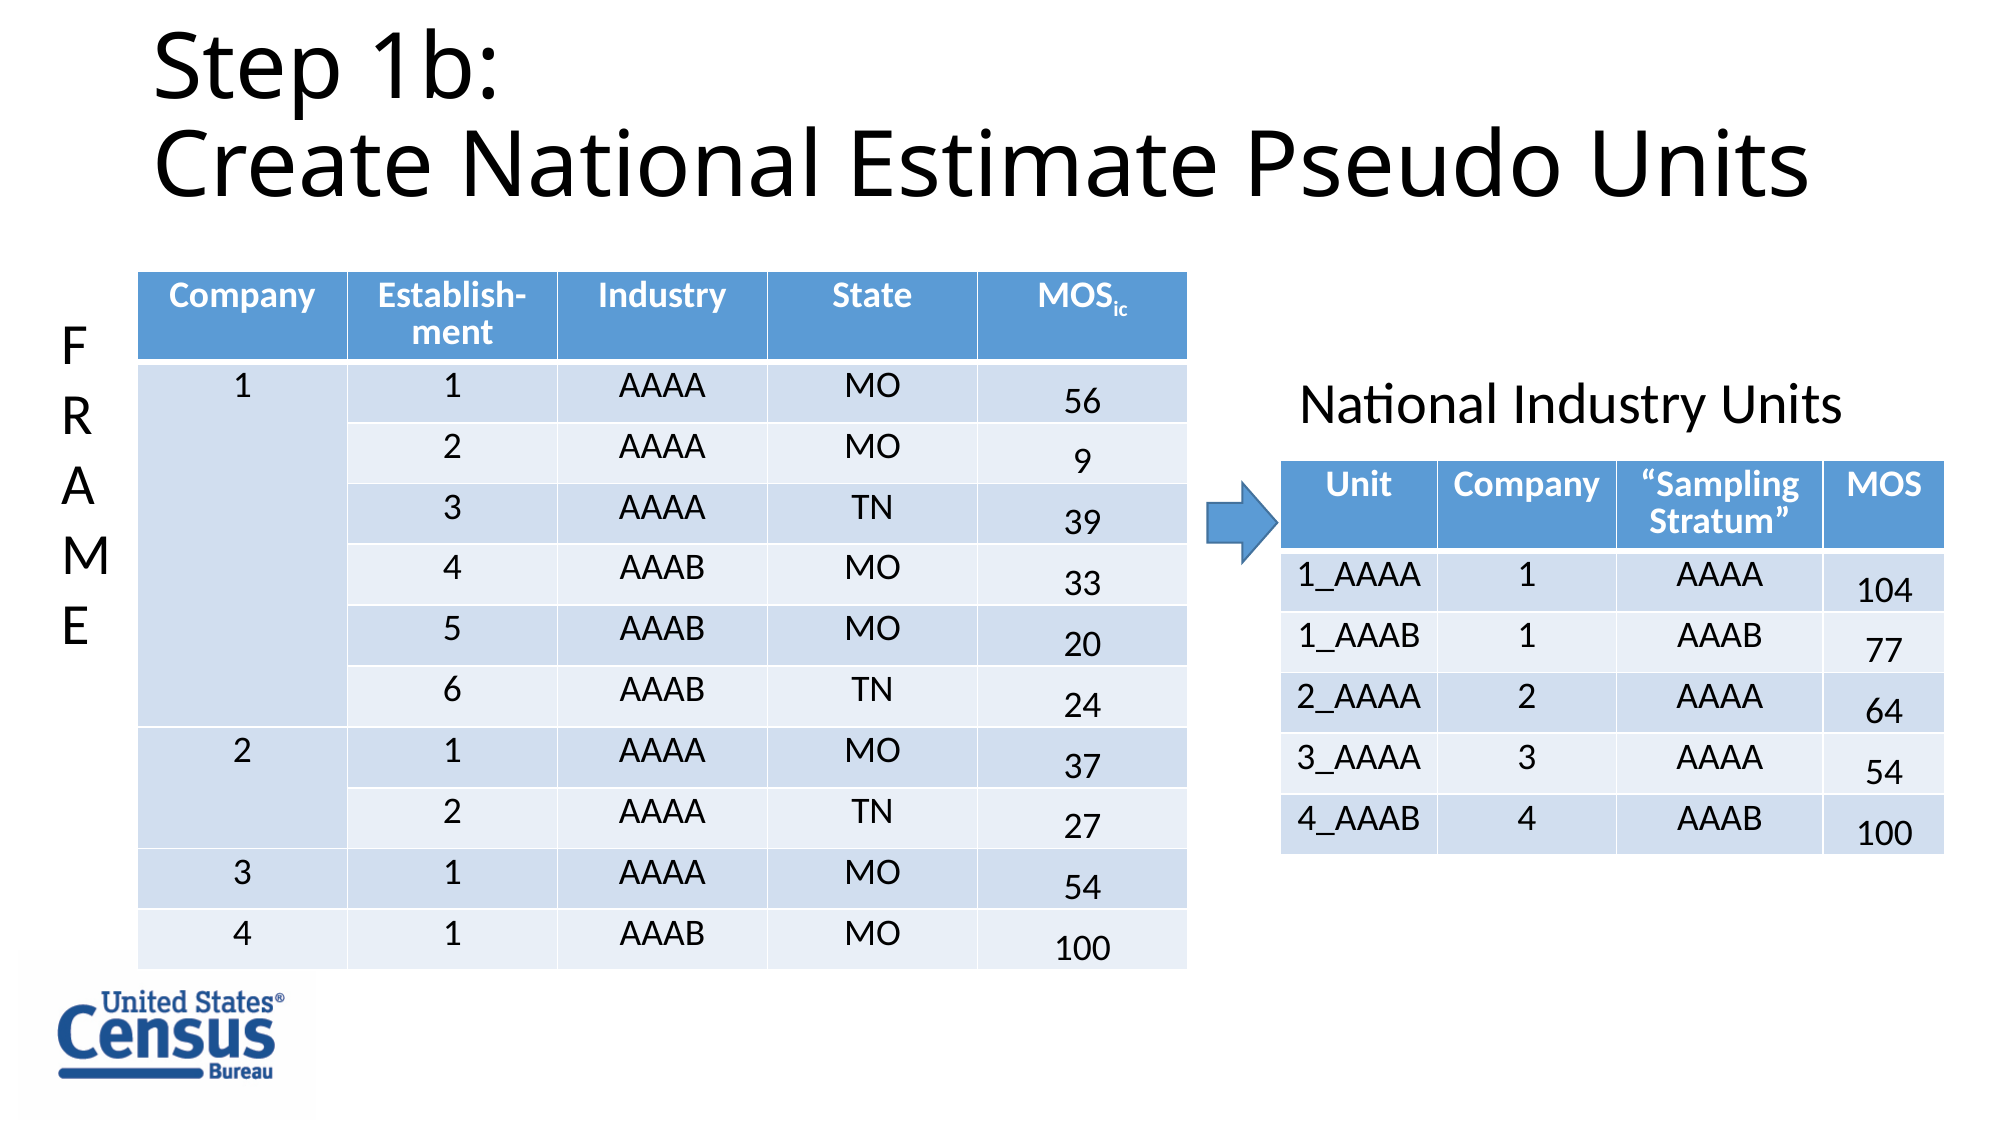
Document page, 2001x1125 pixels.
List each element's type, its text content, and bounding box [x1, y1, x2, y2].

table_cell 37 [978, 728, 1187, 787]
table_header “Sampling Stratum” [1617, 461, 1822, 548]
table_cell 56 [978, 365, 1187, 422]
table_header Company [1438, 461, 1616, 548]
table_cell 39 [978, 484, 1187, 543]
table_cell 1 [348, 910, 557, 969]
table_cell 9 [978, 424, 1187, 483]
table_cell 2 [348, 424, 557, 483]
table_cell 4 [348, 545, 557, 604]
table_cell 3 [348, 484, 557, 543]
table_cell MO [768, 606, 977, 665]
table_cell 2 [138, 728, 347, 848]
table_cell 1 [348, 728, 557, 787]
table_cell AAAA [558, 365, 767, 422]
table_cell TN [768, 484, 977, 543]
table_cell MO [768, 849, 977, 908]
table_cell MO [768, 365, 977, 422]
table_cell 1 [348, 849, 557, 908]
table_cell AAAA [558, 789, 767, 848]
table_cell AAAB [1617, 613, 1822, 672]
table_cell MO [768, 910, 977, 969]
table_cell 54 [978, 849, 1187, 908]
table_cell AAAA [558, 424, 767, 483]
table_cell 4_AAAB [1281, 795, 1437, 854]
table_cell AAAB [558, 545, 767, 604]
text_box National Industry Units [1284, 357, 1859, 443]
table_cell AAAB [558, 606, 767, 665]
table_cell 1 [348, 365, 557, 422]
table_cell 3_AAAA [1281, 734, 1437, 793]
table_cell 100 [978, 910, 1187, 969]
table_cell 1_AAAB [1281, 613, 1437, 672]
table_cell AAAA [558, 728, 767, 787]
table_cell 6 [348, 667, 557, 726]
table_header Company [138, 272, 347, 359]
table_header MOSic [978, 272, 1187, 359]
table_cell 77 [1824, 613, 1944, 672]
table_cell 24 [978, 667, 1187, 726]
table_cell AAAA [558, 849, 767, 908]
table_header MOS [1824, 461, 1944, 548]
table_header State [768, 272, 977, 359]
table_cell 2 [348, 789, 557, 848]
table_cell 4 [138, 910, 347, 969]
table_header Unit [1281, 461, 1437, 548]
text_box FRAME [47, 298, 118, 664]
table_cell 33 [978, 545, 1187, 604]
table_cell AAAB [558, 910, 767, 969]
table_cell 54 [1824, 734, 1944, 793]
table_cell 1 [138, 365, 347, 726]
table_cell MO [768, 424, 977, 483]
table_header Industry [558, 272, 767, 359]
table_cell AAAA [1617, 673, 1822, 732]
table_cell 1 [1438, 613, 1616, 672]
title Step 1b: Create National Estimate Pseudo Units [137, 9, 1863, 227]
table_cell AAAA [1617, 554, 1822, 611]
text_box [1206, 480, 1279, 566]
table_cell 3 [1438, 734, 1616, 793]
table_cell MO [768, 728, 977, 787]
table_cell 4 [1438, 795, 1616, 854]
table_cell AAAA [558, 484, 767, 543]
table_cell AAAA [1617, 734, 1822, 793]
table_cell AAAB [558, 667, 767, 726]
table_cell 5 [348, 606, 557, 665]
table_cell AAAB [1617, 795, 1822, 854]
table_cell 2_AAAA [1281, 673, 1437, 732]
table_cell 27 [978, 789, 1187, 848]
table_cell 1 [1438, 554, 1616, 611]
table_cell TN [768, 789, 977, 848]
table_cell TN [768, 667, 977, 726]
table_cell 64 [1824, 673, 1944, 732]
table_cell 104 [1824, 554, 1944, 611]
picture [18, 950, 316, 1120]
table_cell 20 [978, 606, 1187, 665]
table_cell 1_AAAA [1281, 554, 1437, 611]
table_cell MO [768, 545, 977, 604]
table_cell 100 [1824, 795, 1944, 854]
table_header Establish-ment [348, 272, 557, 359]
table_cell 3 [138, 849, 347, 908]
table_cell 2 [1438, 673, 1616, 732]
